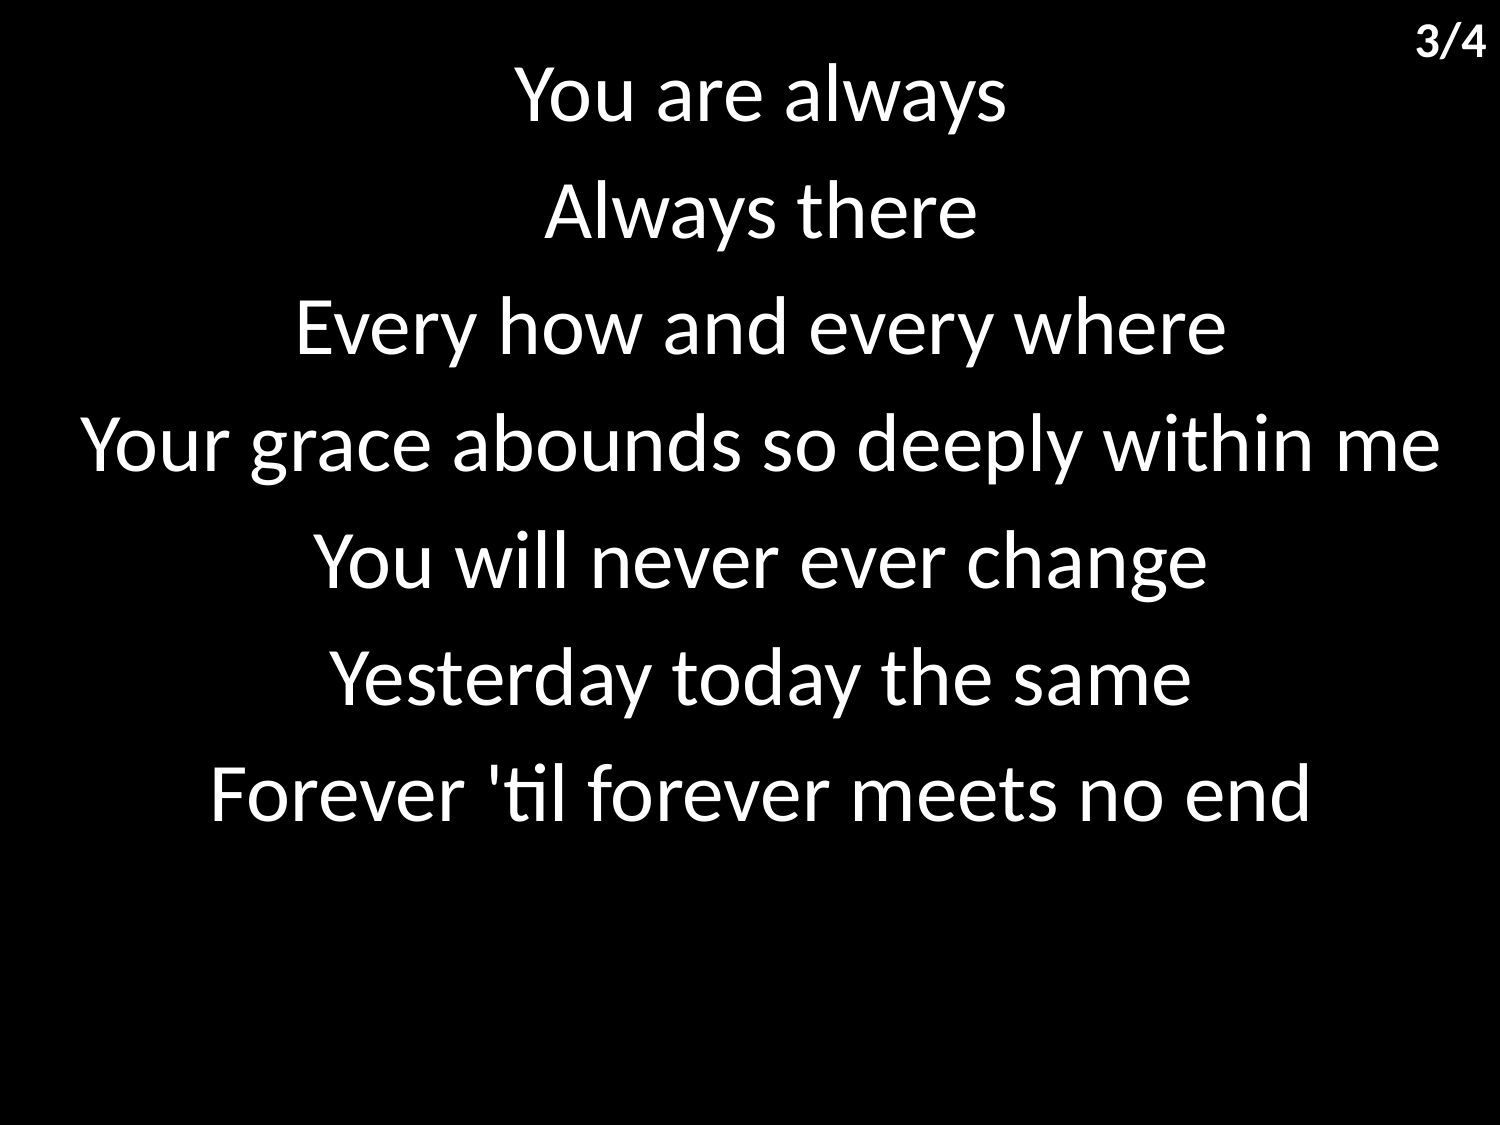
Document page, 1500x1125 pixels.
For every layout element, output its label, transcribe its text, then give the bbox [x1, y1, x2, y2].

text_box 3/4 [1399, 0, 1500, 75]
subtitle You are always Always there Every how and every where Your grace abounds so deeply within me You will never ever change Yesterday today the same Forever 'til forever meets no end [53, 30, 1471, 1094]
